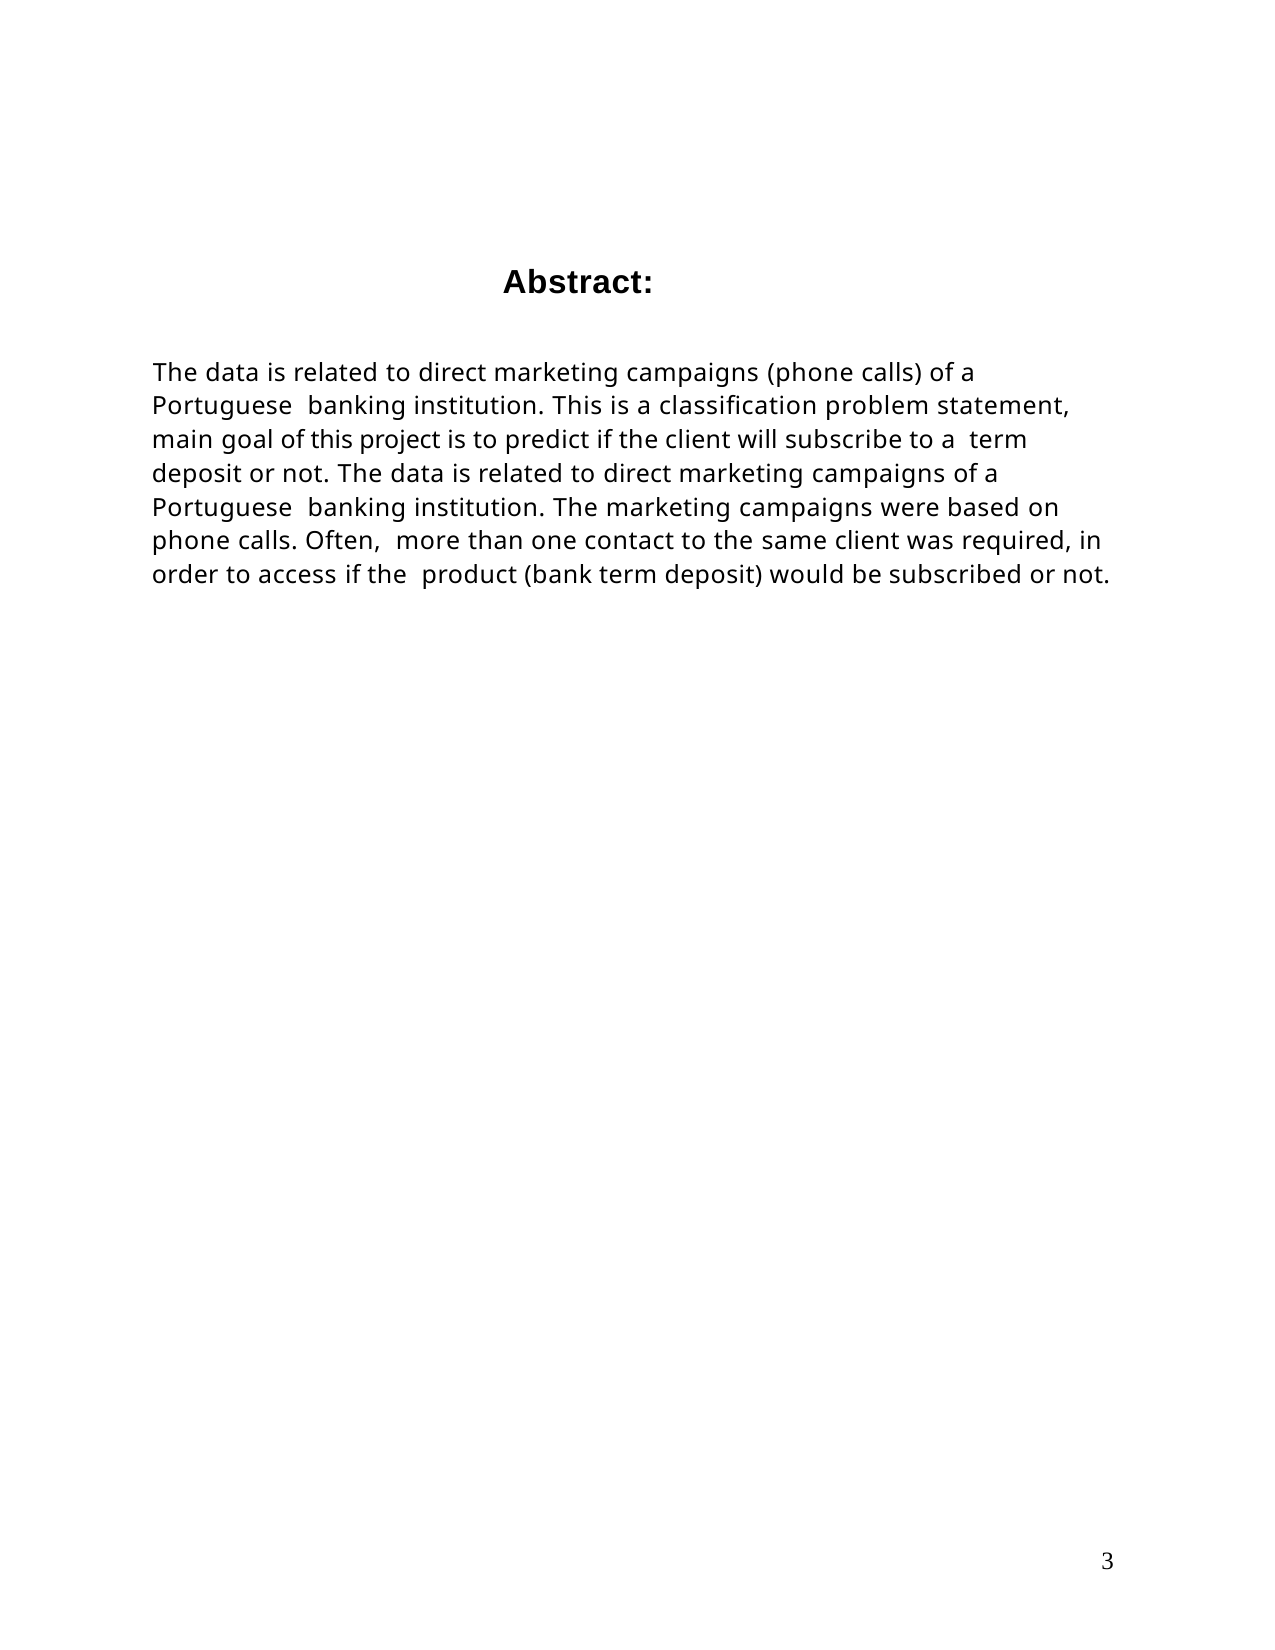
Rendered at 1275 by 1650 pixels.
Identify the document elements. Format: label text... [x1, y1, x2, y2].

slide_number 3 [1094, 1545, 1133, 1650]
text_box Abstract: The data is related to direct marketing campaigns (phone calls) of a Portuguese banking institution. This is a classification problem statement, main goal of this project is to predict if the client will subscribe to a term deposit or not. The data is related to direct marketing campaigns of a Portuguese banking institution. The marketing campaigns were based on phone calls. Often, more than one contact to the same client was required, in order to access if the product (bank term deposit) would be subscribed or not. [149, 257, 1124, 589]
